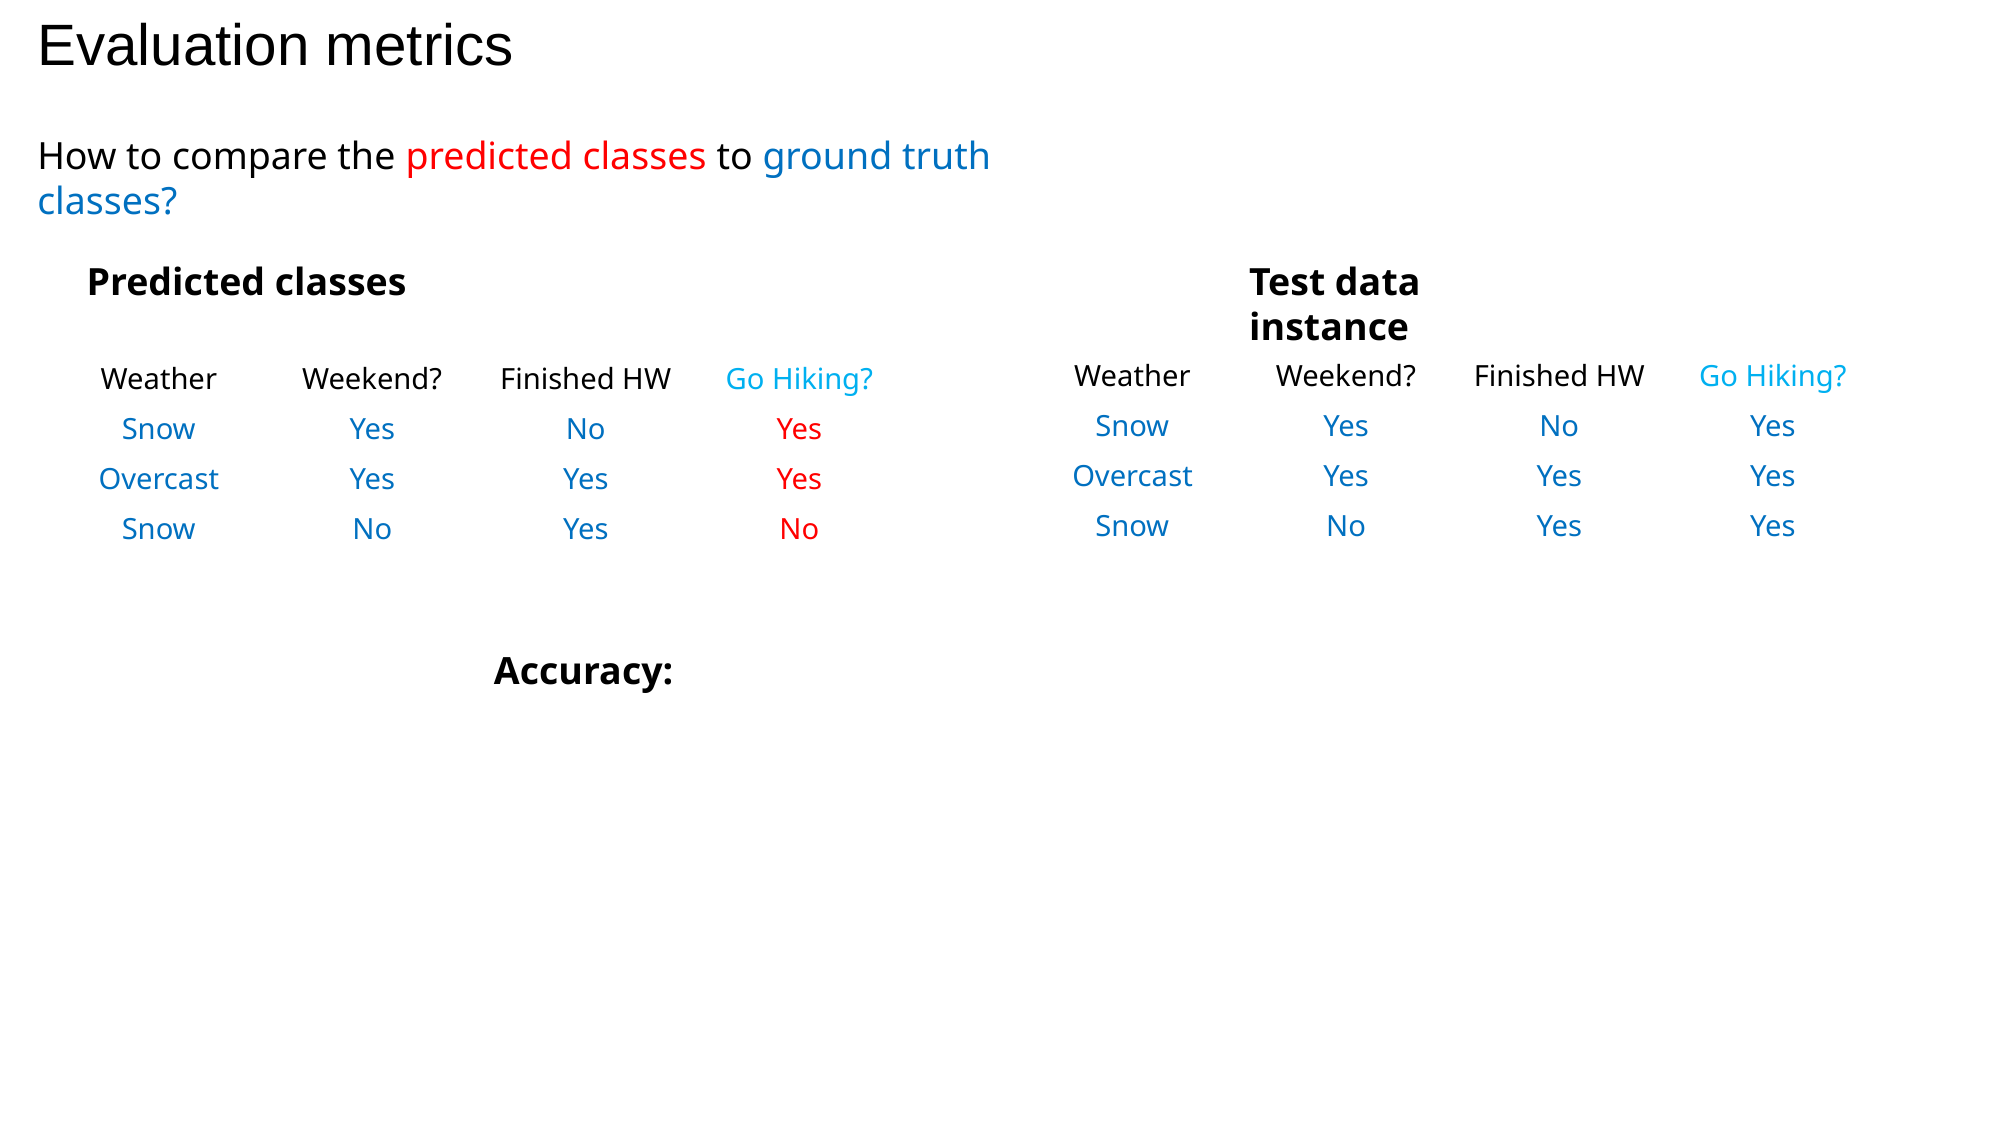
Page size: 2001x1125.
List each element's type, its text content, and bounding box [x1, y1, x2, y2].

table_header Weekend? [266, 350, 479, 401]
table_cell Yes [266, 451, 479, 501]
table_header Weekend? [1239, 348, 1453, 398]
table_cell Yes [1239, 448, 1453, 498]
text_box Evaluation metrics [22, 0, 907, 85]
table_cell Snow [52, 401, 266, 451]
table_cell Yes [1239, 398, 1453, 448]
table_cell No [1239, 498, 1453, 548]
table_cell No [1453, 398, 1666, 448]
text_box Test data instance [1234, 250, 1591, 348]
table_cell Yes [1666, 448, 1880, 498]
table_cell No [693, 501, 906, 551]
table_cell Yes [266, 401, 479, 451]
table_cell Yes [693, 451, 906, 501]
table_cell Yes [1453, 448, 1666, 498]
text_box How to compare the predicted classes to ground truth classes? [22, 124, 1026, 230]
table_cell Overcast [52, 451, 266, 501]
table_cell Yes [479, 451, 693, 501]
table_header Go Hiking? [693, 350, 906, 401]
table_header Weather [1026, 348, 1239, 398]
table_cell Yes [1453, 498, 1666, 548]
table_cell Snow [52, 501, 266, 551]
table_cell Yes [1666, 398, 1880, 448]
table_cell No [266, 501, 479, 551]
table_header Finished HW [479, 350, 693, 401]
table_cell Yes [479, 501, 693, 551]
table_cell Yes [1666, 498, 1880, 548]
table_cell Overcast [1026, 448, 1239, 498]
table_header Finished HW [1453, 348, 1666, 398]
table_cell Snow [1026, 498, 1239, 548]
table_cell Snow [1026, 398, 1239, 448]
table_header Weather [52, 350, 266, 401]
table_cell No [479, 401, 693, 451]
table_header Go Hiking? [1666, 348, 1880, 398]
text_box Predicted classes [71, 250, 429, 310]
table_cell Yes [693, 401, 906, 451]
